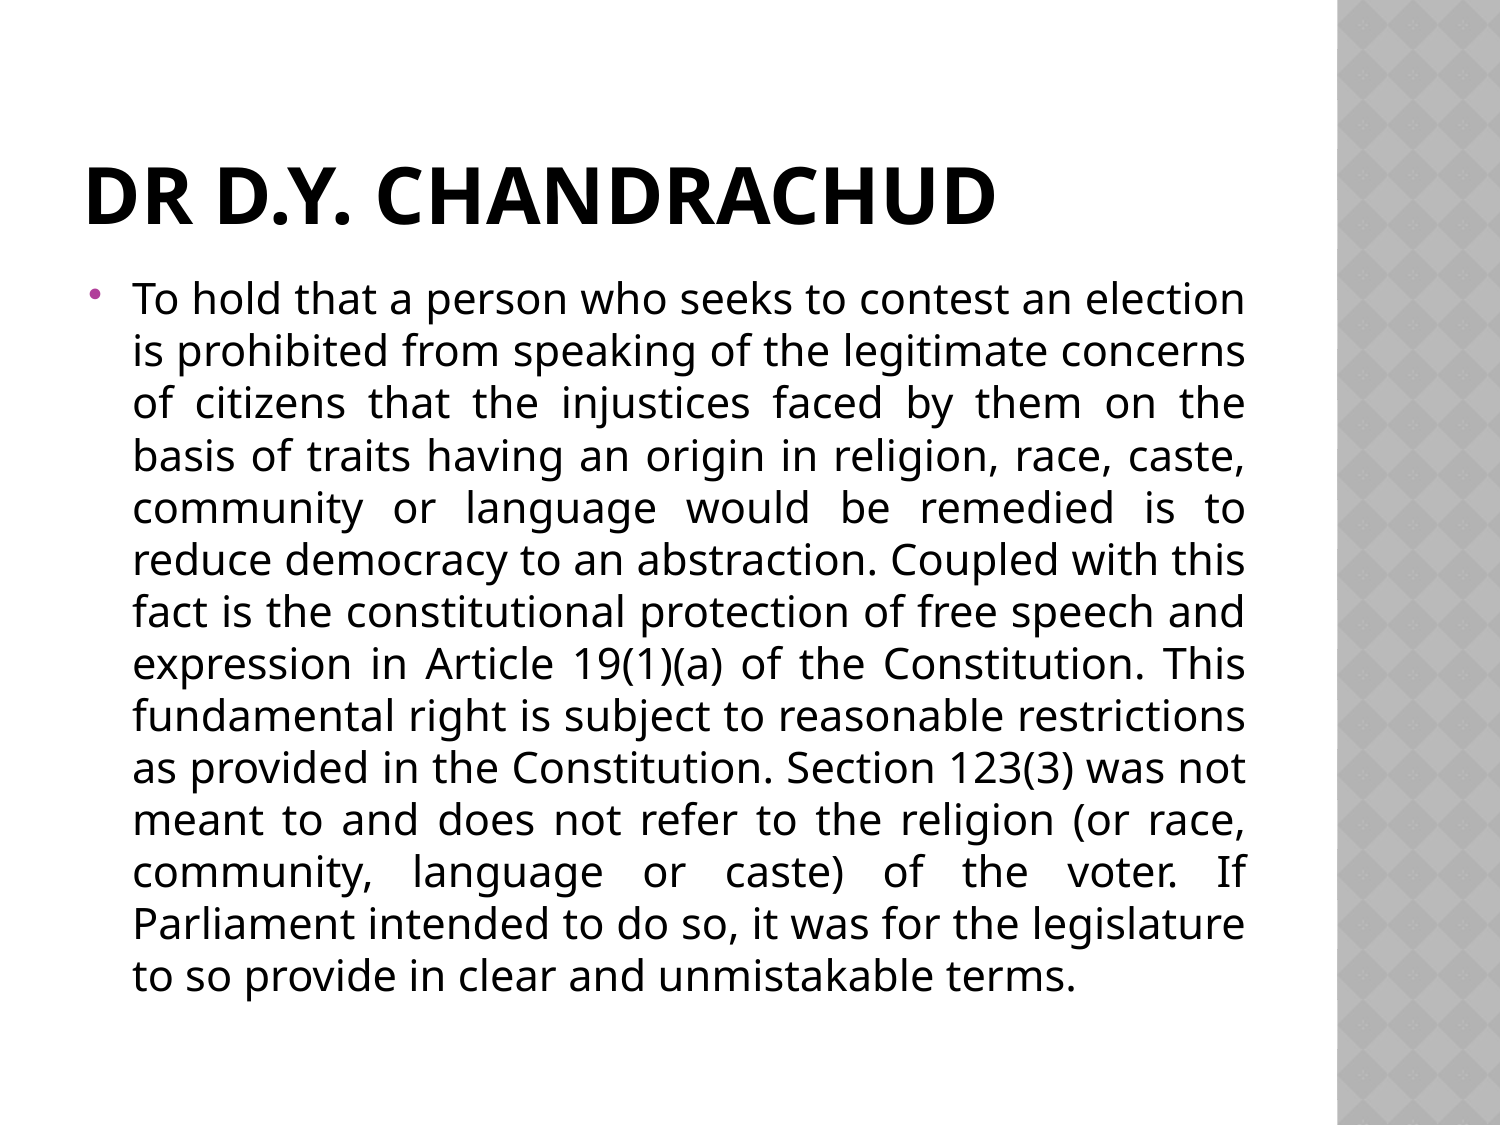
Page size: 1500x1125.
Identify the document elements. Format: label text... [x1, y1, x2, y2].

list To hold that a person who seeks to contest an election is prohibited from speaking of the legitimate concerns of citizens that the injustices faced by them on the basis of traits having an origin in religion, race, caste, community or language would be remedied is to reduce democracy to an abstraction. Coupled with this fact is the constitutional protection of free speech and expression in Article 19(1)(a) of the Constitution. This fundamental right is subject to reasonable restrictions as provided in the Constitution. Section 123(3) was not meant to and does not refer to the religion (or race, community, language or caste) of the voter. If Parliament intended to do so, it was for the legislature to so provide in clear and unmistakable terms. [75, 264, 1263, 1059]
title Dr D.Y. Chandrachud [75, 52, 1263, 240]
